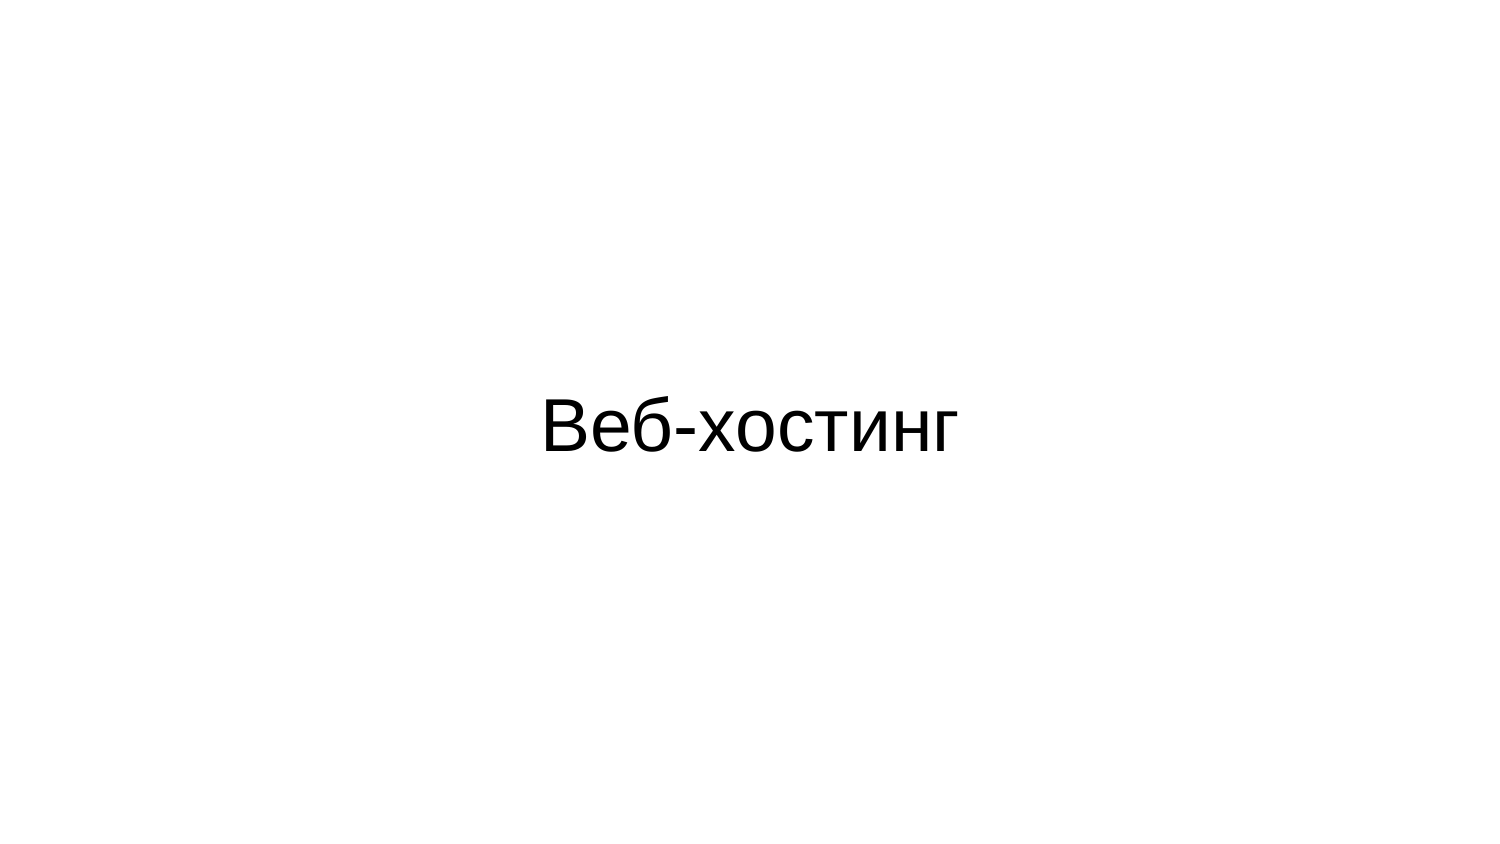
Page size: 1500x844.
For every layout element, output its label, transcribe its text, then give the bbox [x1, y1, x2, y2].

title Веб-хостинг [51, 352, 1449, 491]
